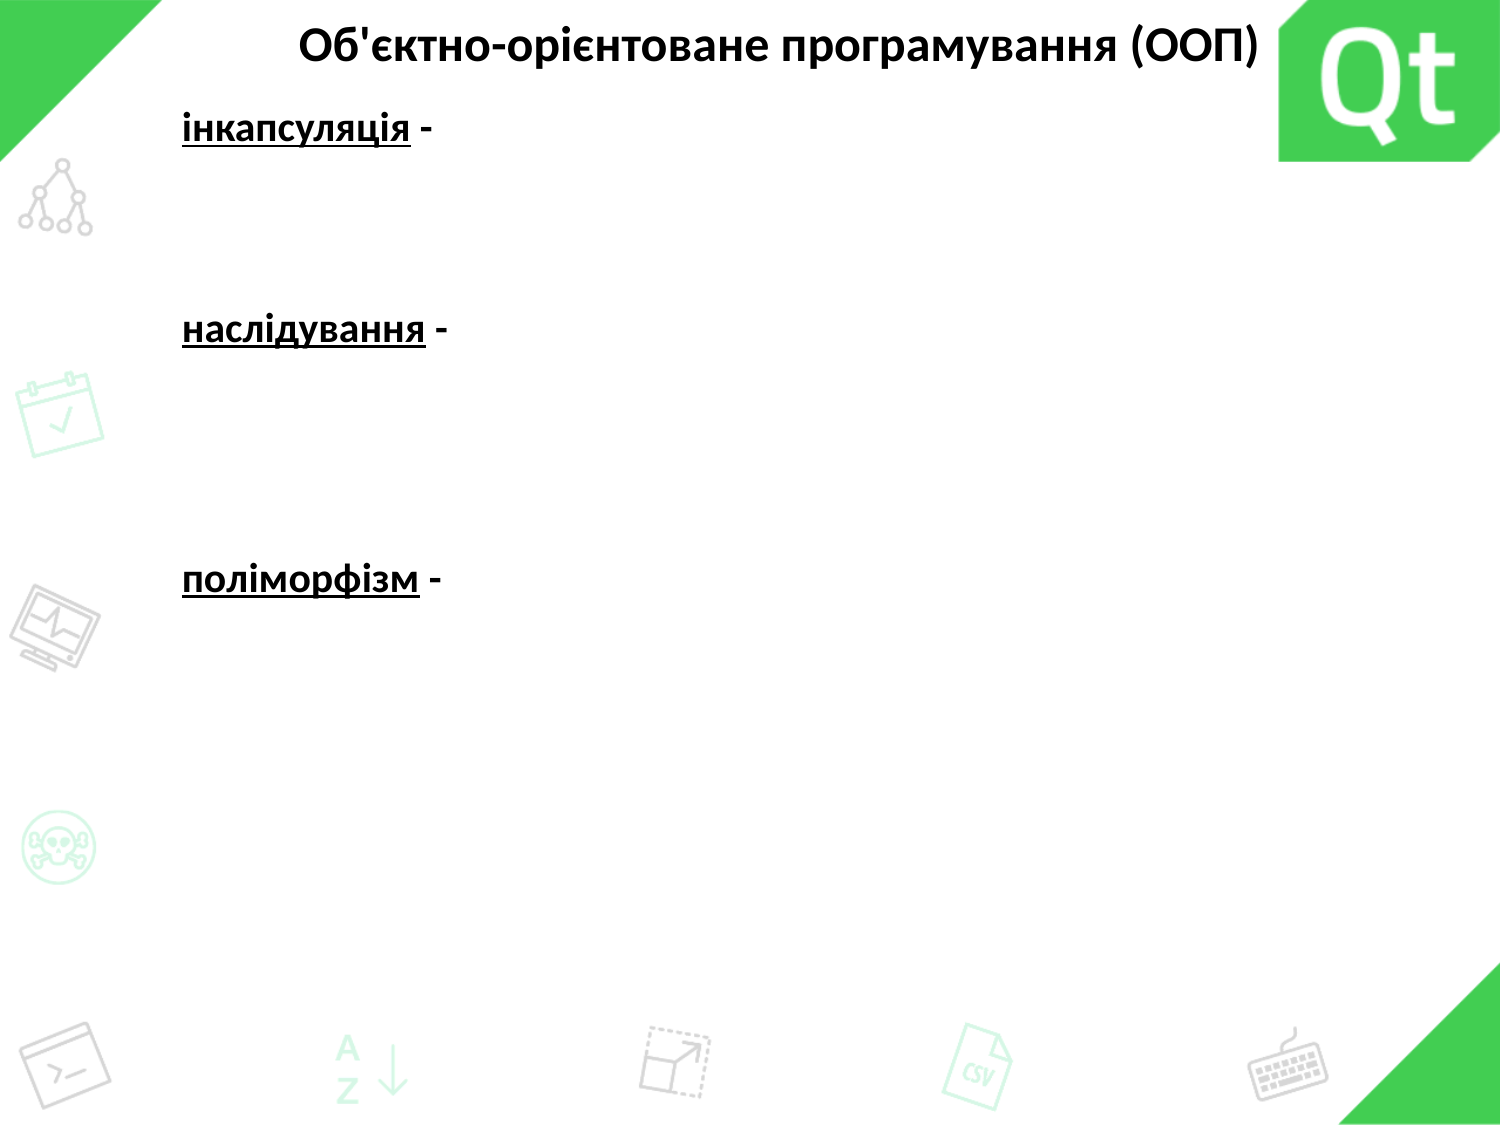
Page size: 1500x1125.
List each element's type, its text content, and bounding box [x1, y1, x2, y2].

text_box інкапсуляція - наслідування - поліморфізм - [167, 212, 1479, 638]
text_box Об'єктно-орієнтоване програмування (ООП) [106, 0, 1453, 83]
picture [0, 0, 1500, 1125]
